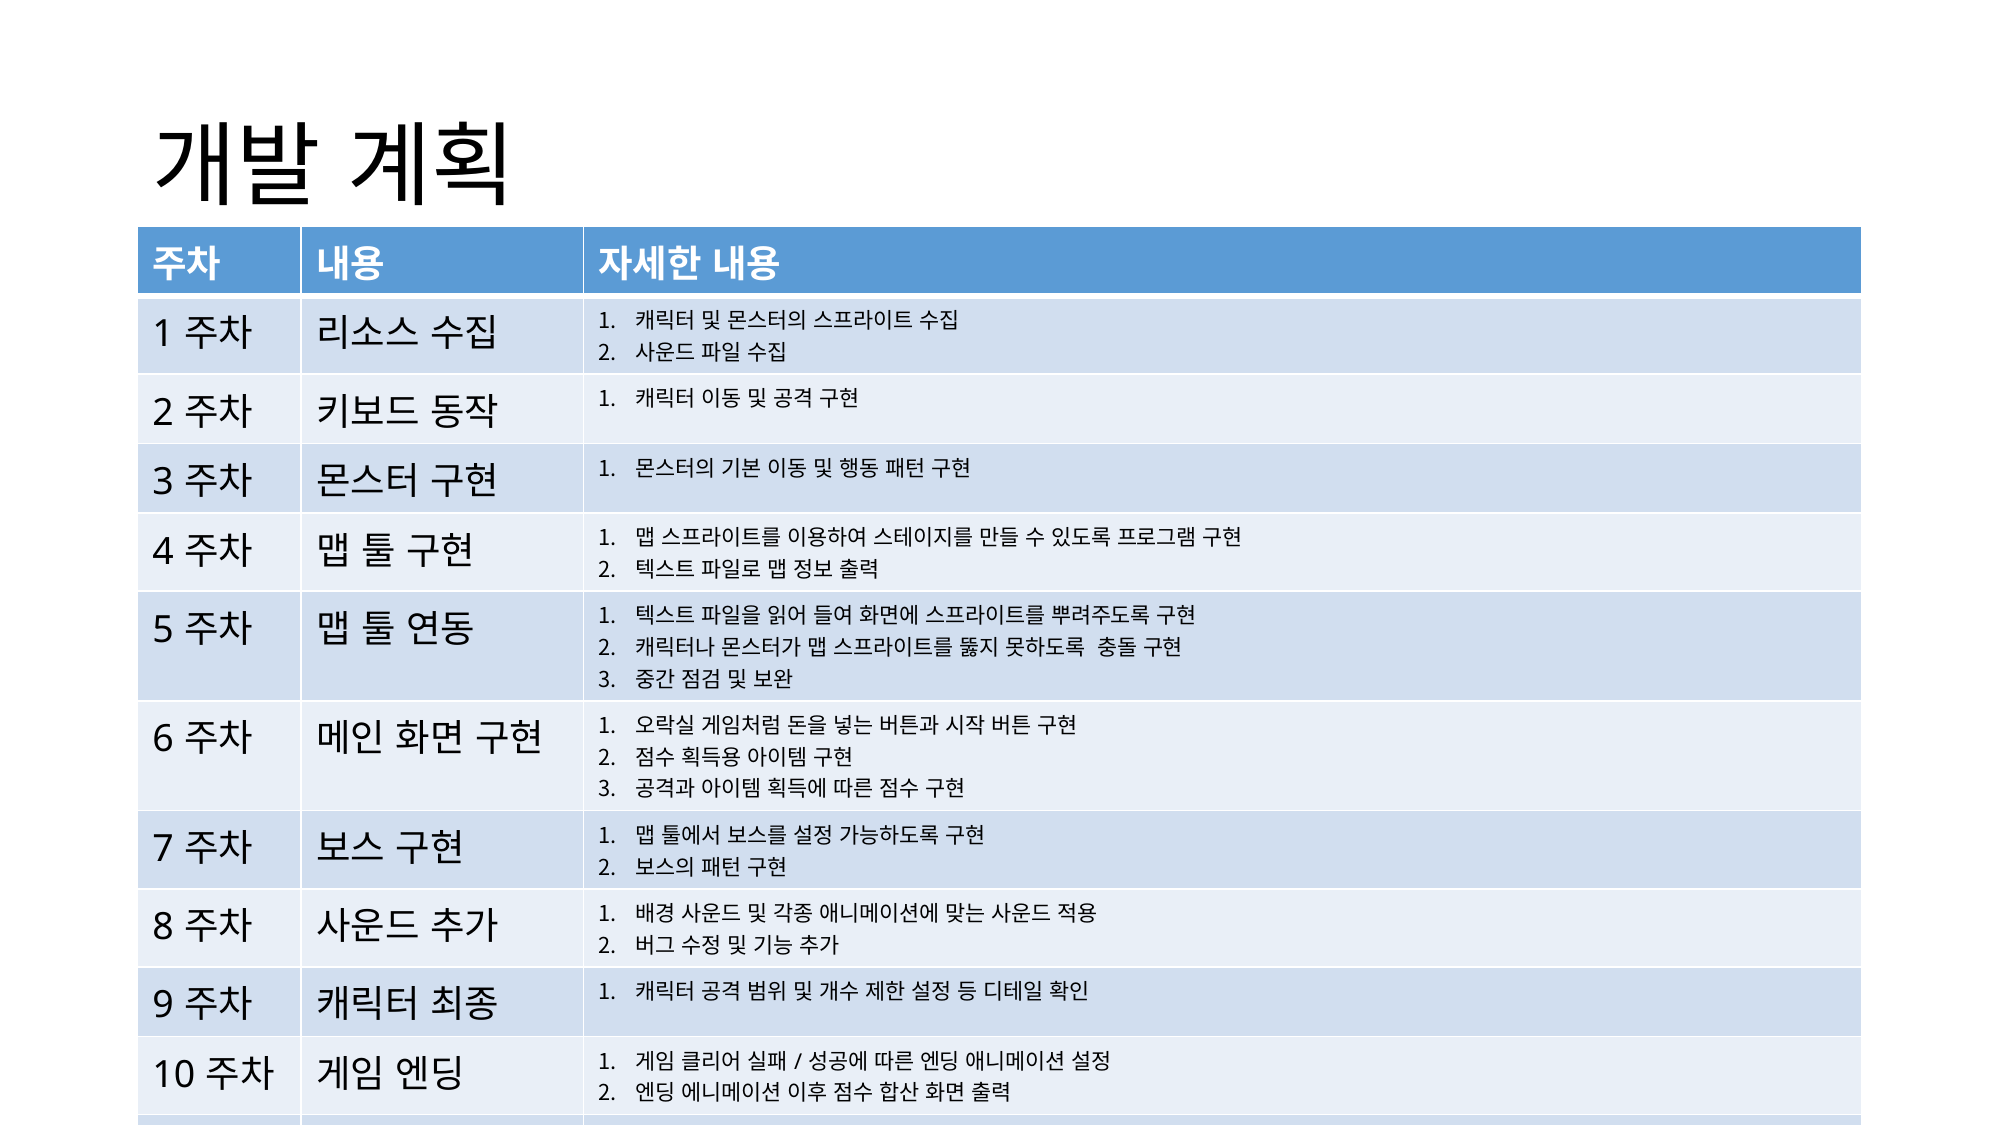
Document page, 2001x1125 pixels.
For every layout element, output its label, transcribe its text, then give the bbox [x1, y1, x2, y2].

table_header 내용 [302, 227, 583, 293]
table_cell 1주차 [138, 299, 300, 373]
table_cell 맵 툴 연동 [302, 592, 583, 700]
table_cell 몬스터의 기본 이동 및 행동 패턴 구현 [584, 444, 1861, 512]
table_cell 배경 사운드 및 각종 애니메이션에 맞는 사운드 적용 버그 수정 및 기능 추가 [584, 890, 1861, 966]
table_header 자세한 내용 [584, 227, 1861, 293]
table_cell 맵 툴에서 보스를 설정 가능하도록 구현 보스의 패턴 구현 [584, 811, 1861, 888]
table_cell 게임 엔딩 [302, 1037, 583, 1114]
table_cell 캐릭터 및 몬스터의 스프라이트 수집 사운드 파일 수집 [584, 299, 1861, 373]
table_cell 메인 화면 구현 [302, 702, 583, 810]
table_cell 리소스 수집 [302, 299, 583, 373]
table_header 주차 [138, 227, 300, 293]
table_cell 맵 스프라이트를 이용하여 스테이지를 만들 수 있도록 프로그램 구현 텍스트 파일로 맵 정보 출력 [584, 514, 1861, 590]
table_cell 맵 툴 구현 [302, 514, 583, 590]
table_cell 키보드 동작 [302, 375, 583, 443]
title 개발 계획 [137, 59, 1863, 226]
table_cell 9주차 [138, 968, 300, 1036]
table_cell 게임 클리어 실패/성공에 따른 엔딩 애니메이션 설정 엔딩 에니메이션 이후 점수 합산 화면 출력 [584, 1037, 1861, 1114]
table_cell 5주차 [138, 592, 300, 700]
table_cell 1. 최종 확인 및 릴리즈 [584, 1115, 1861, 1125]
table_cell 캐릭터 공격 범위 및 개수 제한 설정 등 디테일 확인 [584, 968, 1861, 1036]
table_cell 8주차 [138, 890, 300, 966]
table_cell 7주차 [138, 811, 300, 888]
table_cell 3주차 [138, 444, 300, 512]
table_cell 2주차 [138, 375, 300, 443]
table_cell 사운드 추가 [302, 890, 583, 966]
table_cell 11주차 [138, 1115, 300, 1125]
table_cell 6주차 [138, 702, 300, 810]
table_cell 몬스터 구현 [302, 444, 583, 512]
table_cell 캐릭터 최종 [302, 968, 583, 1036]
table_cell 보스 구현 [302, 811, 583, 888]
table_cell 4주차 [138, 514, 300, 590]
table_cell 캐릭터 이동 및 공격 구현 [584, 375, 1861, 443]
table_cell 텍스트 파일을 읽어 들여 화면에 스프라이트를 뿌려주도록 구현 캐릭터나 몬스터가 맵 스프라이트를 뚫지 못하도록 충돌 구현 중간 점검 및 보완 [584, 592, 1861, 700]
table_cell 오락실 게임처럼 돈을 넣는 버튼과 시작 버튼 구현 점수 획득용 아이템 구현 공격과 아이템 획득에 따른 점수 구현 [584, 702, 1861, 810]
table_cell 마무리 [302, 1115, 583, 1125]
table_cell 10주차 [138, 1037, 300, 1114]
